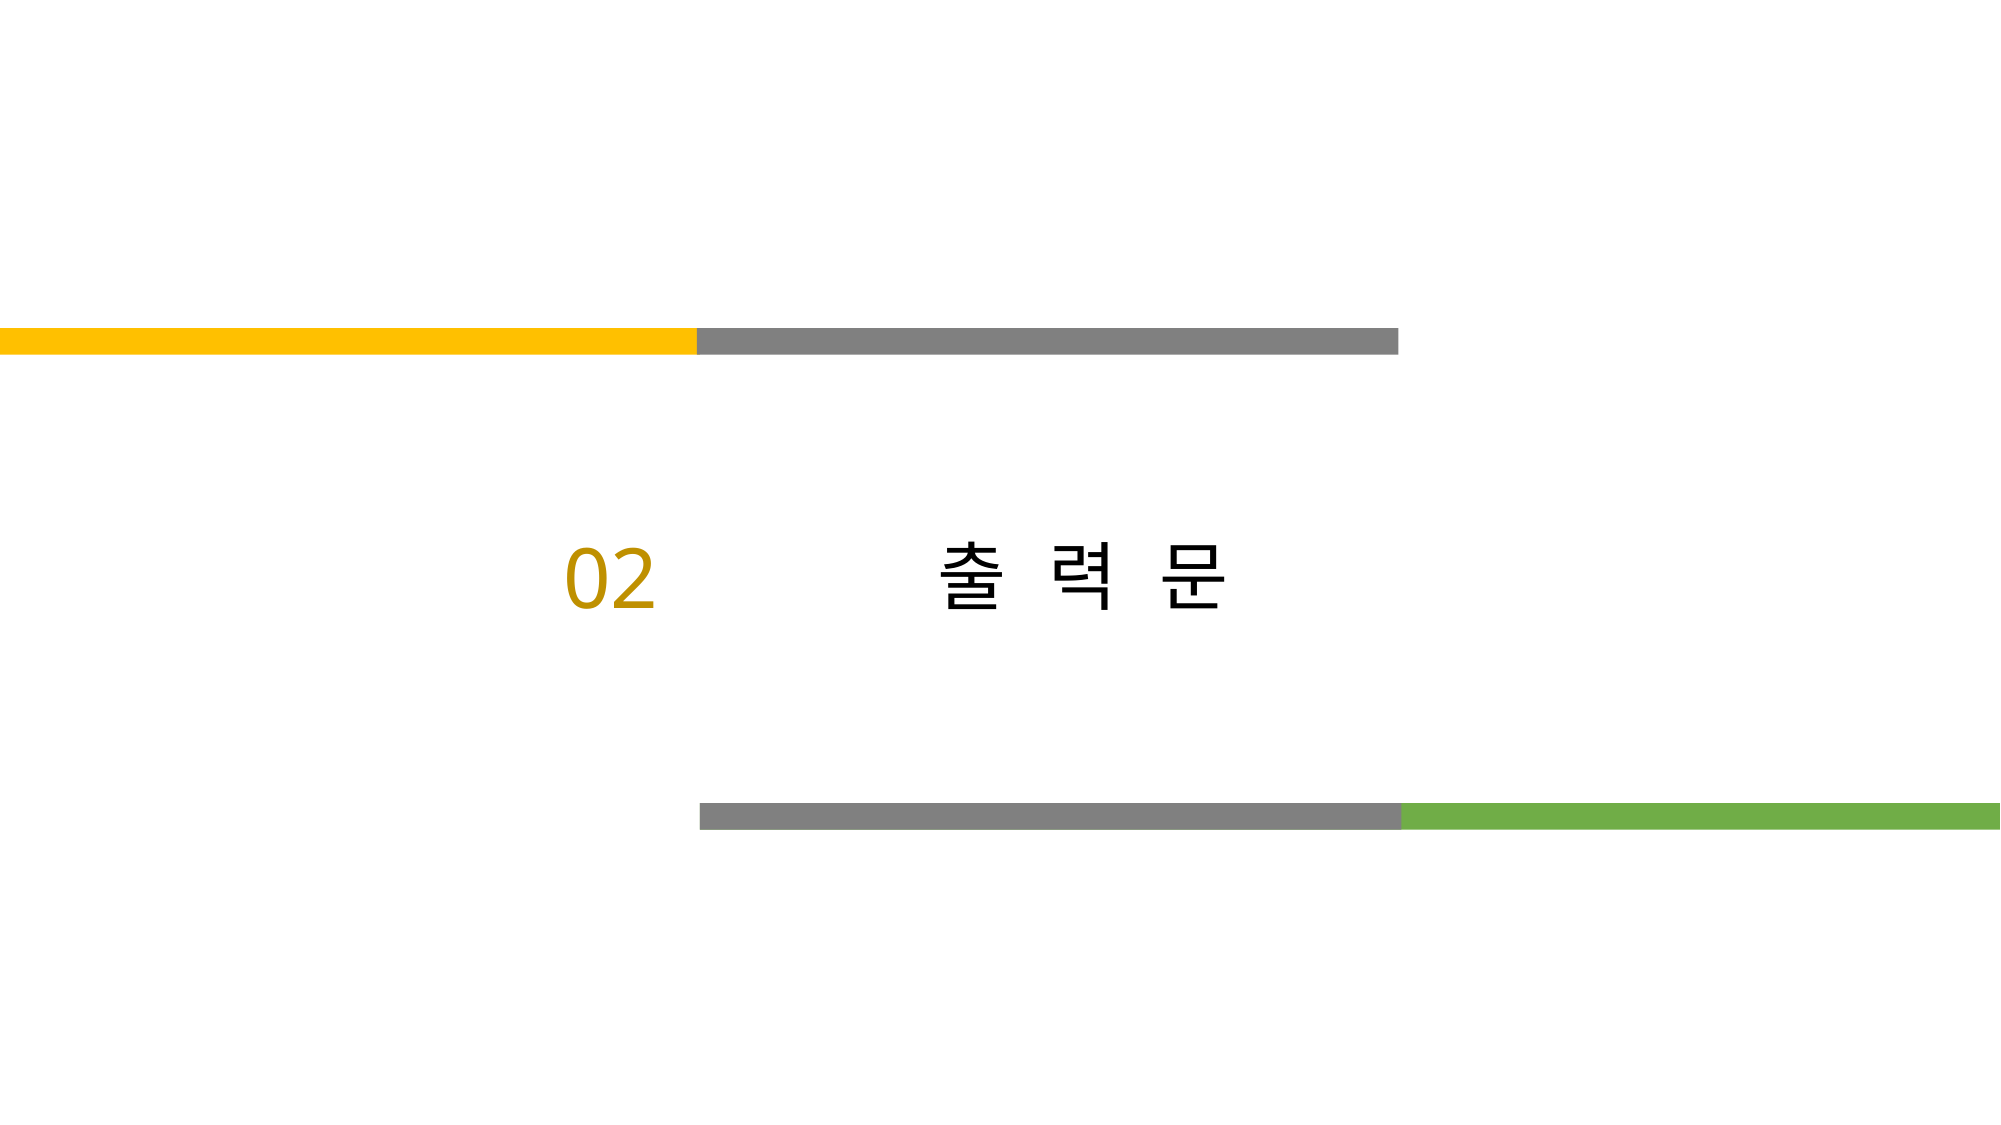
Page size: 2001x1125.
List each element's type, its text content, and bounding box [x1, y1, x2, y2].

text_box [699, 802, 1402, 831]
text_box 02 [501, 517, 674, 633]
text_box 출 력 문 [722, 522, 1444, 628]
text_box [0, 327, 696, 356]
text_box [696, 327, 1399, 356]
text_box [1402, 802, 2000, 831]
